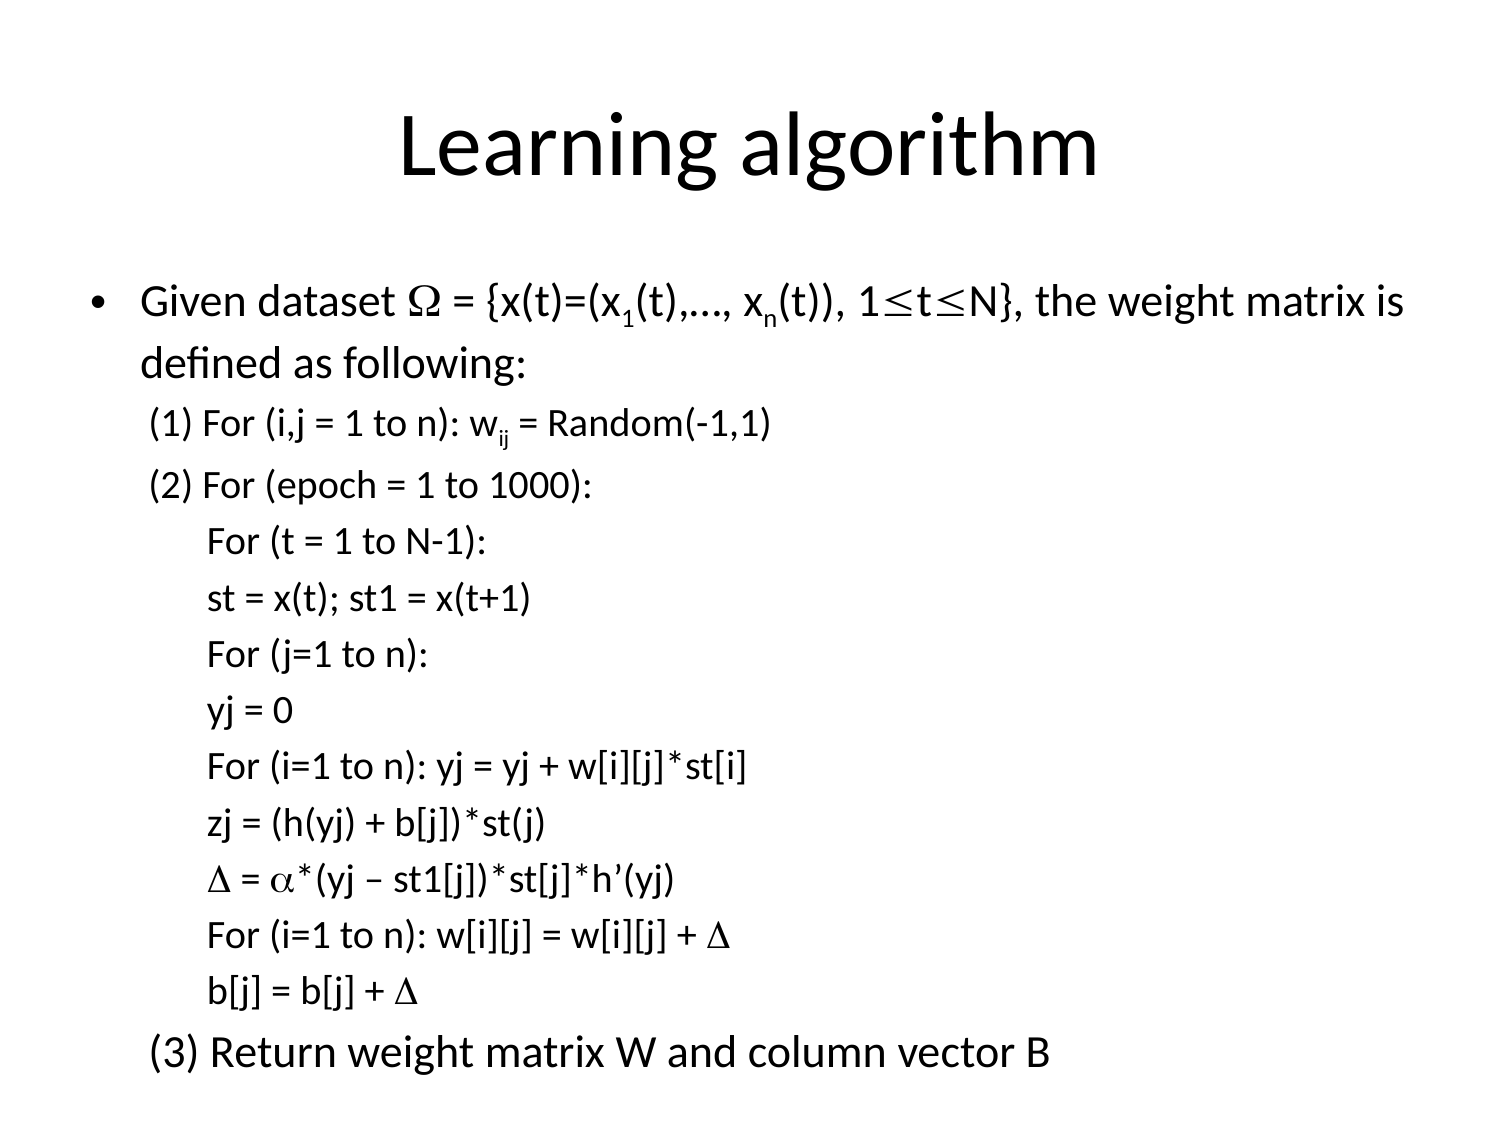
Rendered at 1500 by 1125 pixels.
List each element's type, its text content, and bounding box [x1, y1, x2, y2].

list Given dataset  = {x(t)=(x1(t),…, xn(t)), 1tN}, the weight matrix is defined as following: (1) For (i,j = 1 to n): wij = Random(-1,1) (2) For (epoch = 1 to 1000): For (t = 1 to N-1): st = x(t); st1 = x(t+1) For (j=1 to n): yj = 0 For (i=1 to n): yj = yj + w[i][j]*st[i] zj = (h(yj) + b[j])*st(j)  = *(yj – st1[j])*st[j]*h’(yj) For (i=1 to n): w[i][j] = w[i][j] +  b[j] = b[j] +  (3) Return weight matrix W and column vector B [75, 262, 1425, 1088]
title Learning algorithm [75, 45, 1425, 233]
